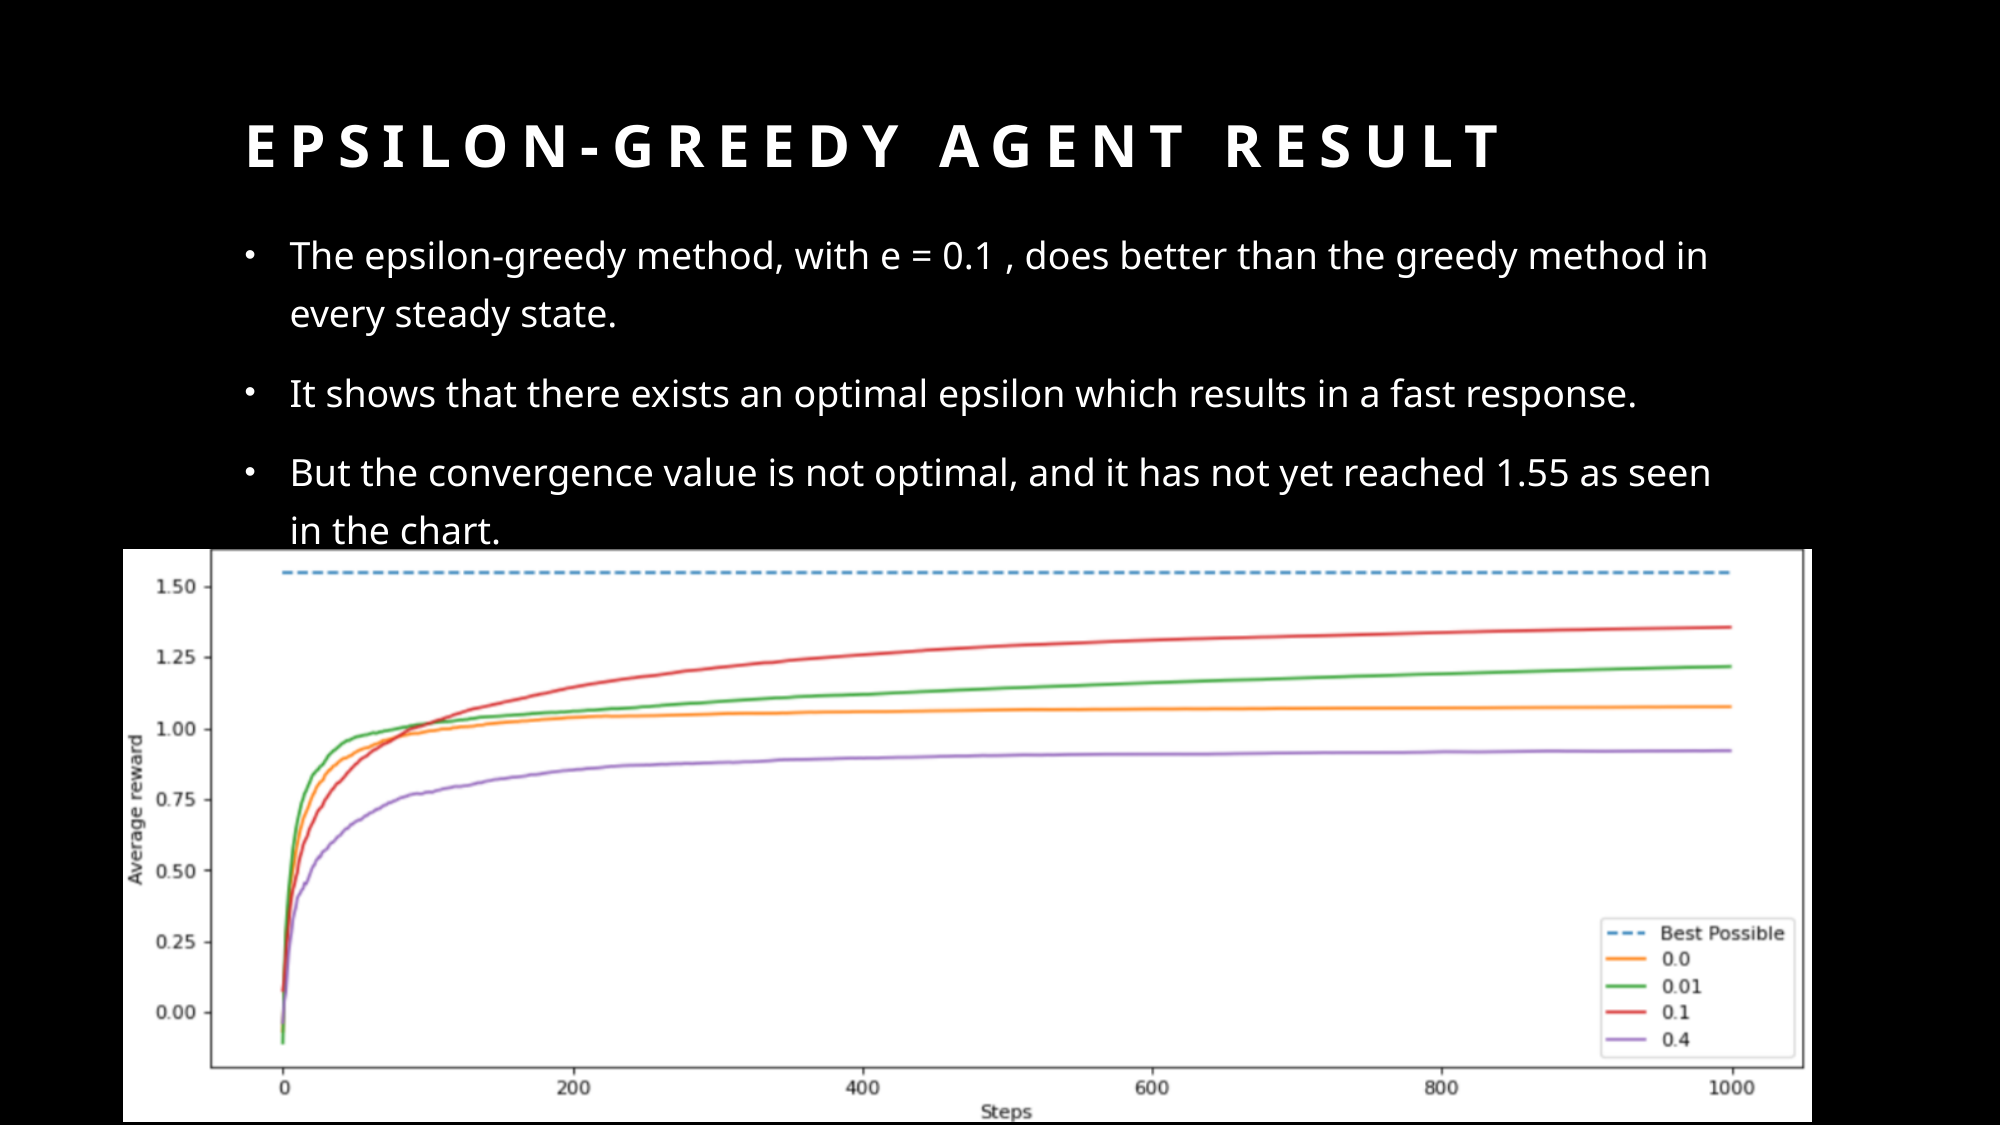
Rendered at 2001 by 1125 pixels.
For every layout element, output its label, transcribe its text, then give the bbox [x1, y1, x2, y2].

list The epsilon-greedy method, with e = 0.1 , does better than the greedy method in every steady state. It shows that there exists an optimal epsilon which results in a fast response. But the convergence value is not optimal, and it has not yet reached 1.55 as seen in the chart. [229, 210, 1746, 549]
picture [123, 549, 1812, 1122]
title Epsilon-Greedy Agent Result [229, 45, 1746, 187]
